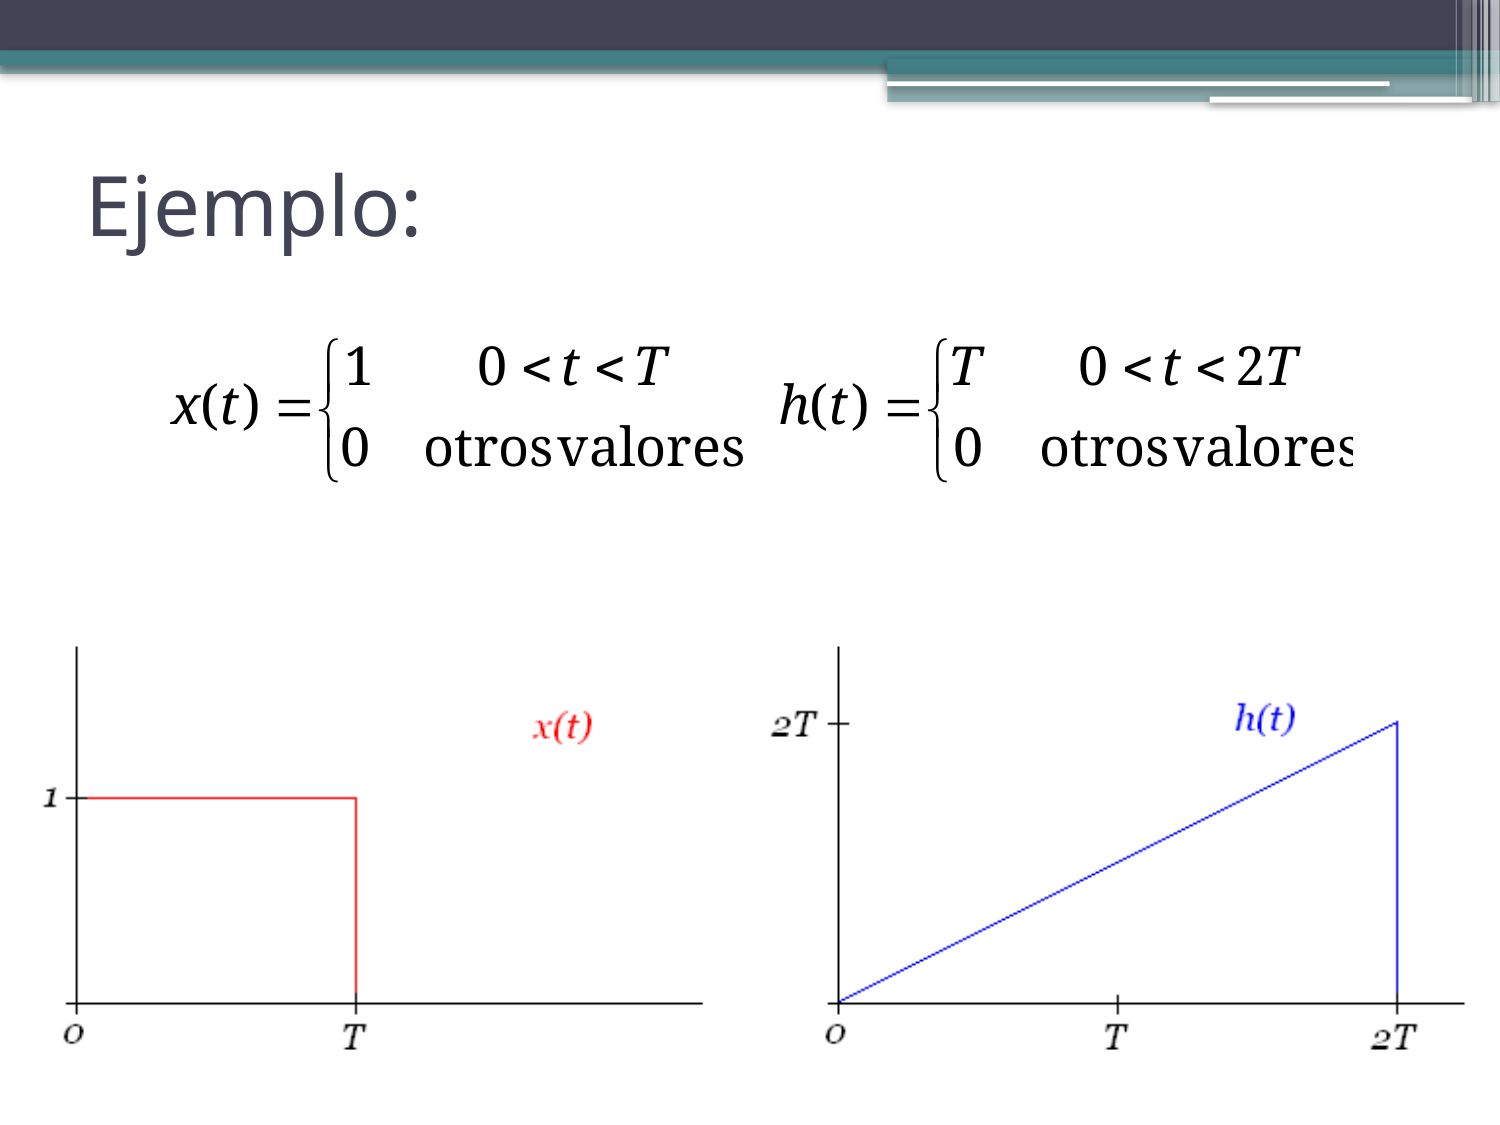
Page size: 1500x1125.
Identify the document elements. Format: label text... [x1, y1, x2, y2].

picture [40, 645, 1468, 1052]
title Ejemplo: [70, 115, 1421, 292]
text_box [161, 330, 1353, 492]
